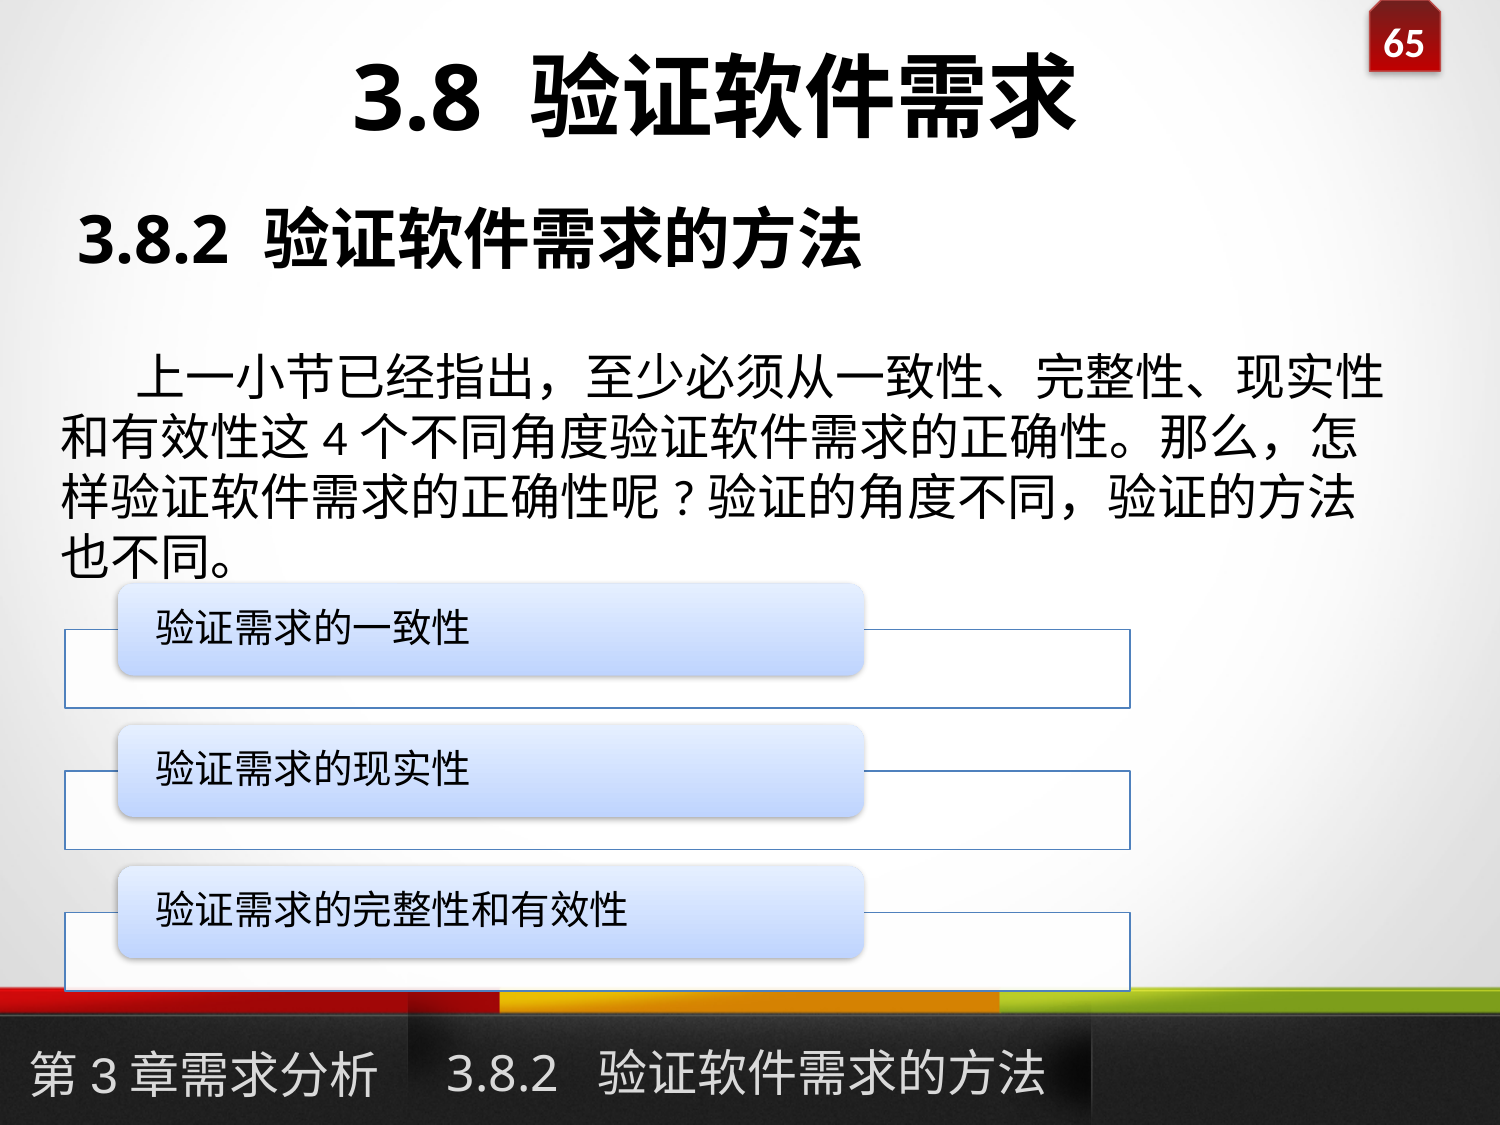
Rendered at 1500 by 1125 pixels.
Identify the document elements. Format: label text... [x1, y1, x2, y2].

picture [0, 0, 1500, 1125]
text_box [64, 573, 1131, 1002]
title 3.8 验证软件需求 [41, 0, 1392, 188]
text_box 3.8.2 验证软件需求的方法 [372, 1032, 1123, 1111]
text_box 3.8.2 验证软件需求的方法 [61, 188, 1413, 287]
text_box 第3章需求分析 [0, 1034, 431, 1113]
text_box 上一小节已经指出，至少必须从一致性、完整性、现实性和有效性这4个不同角度验证软件需求的正确性。那么，怎样验证软件需求的正确性呢?验证的角度不同，验证的方法也不同。 [43, 336, 1414, 595]
